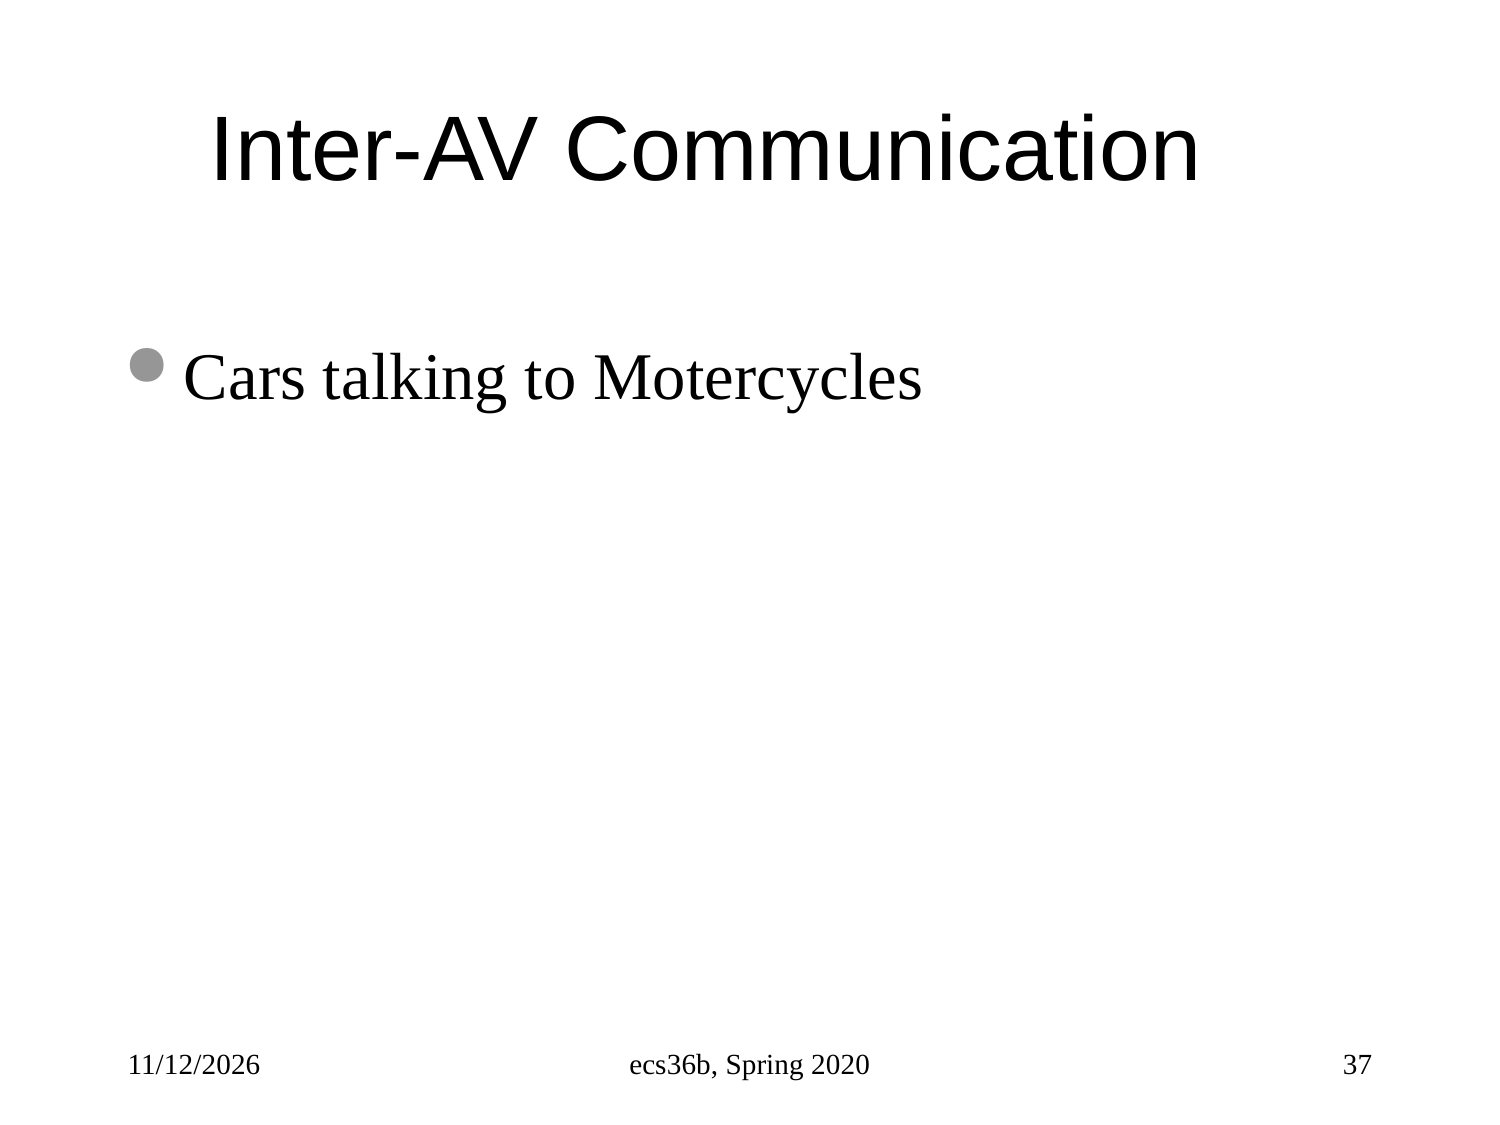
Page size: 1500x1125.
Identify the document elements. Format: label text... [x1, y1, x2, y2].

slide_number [112, 1024, 426, 1101]
footer ecs36b, Spring 2020 [512, 1024, 988, 1101]
title Inter-AV Communication [187, 49, 1226, 238]
slide_number 37 [1074, 1024, 1388, 1101]
list Cars talking to Motercycles [112, 324, 1388, 1000]
